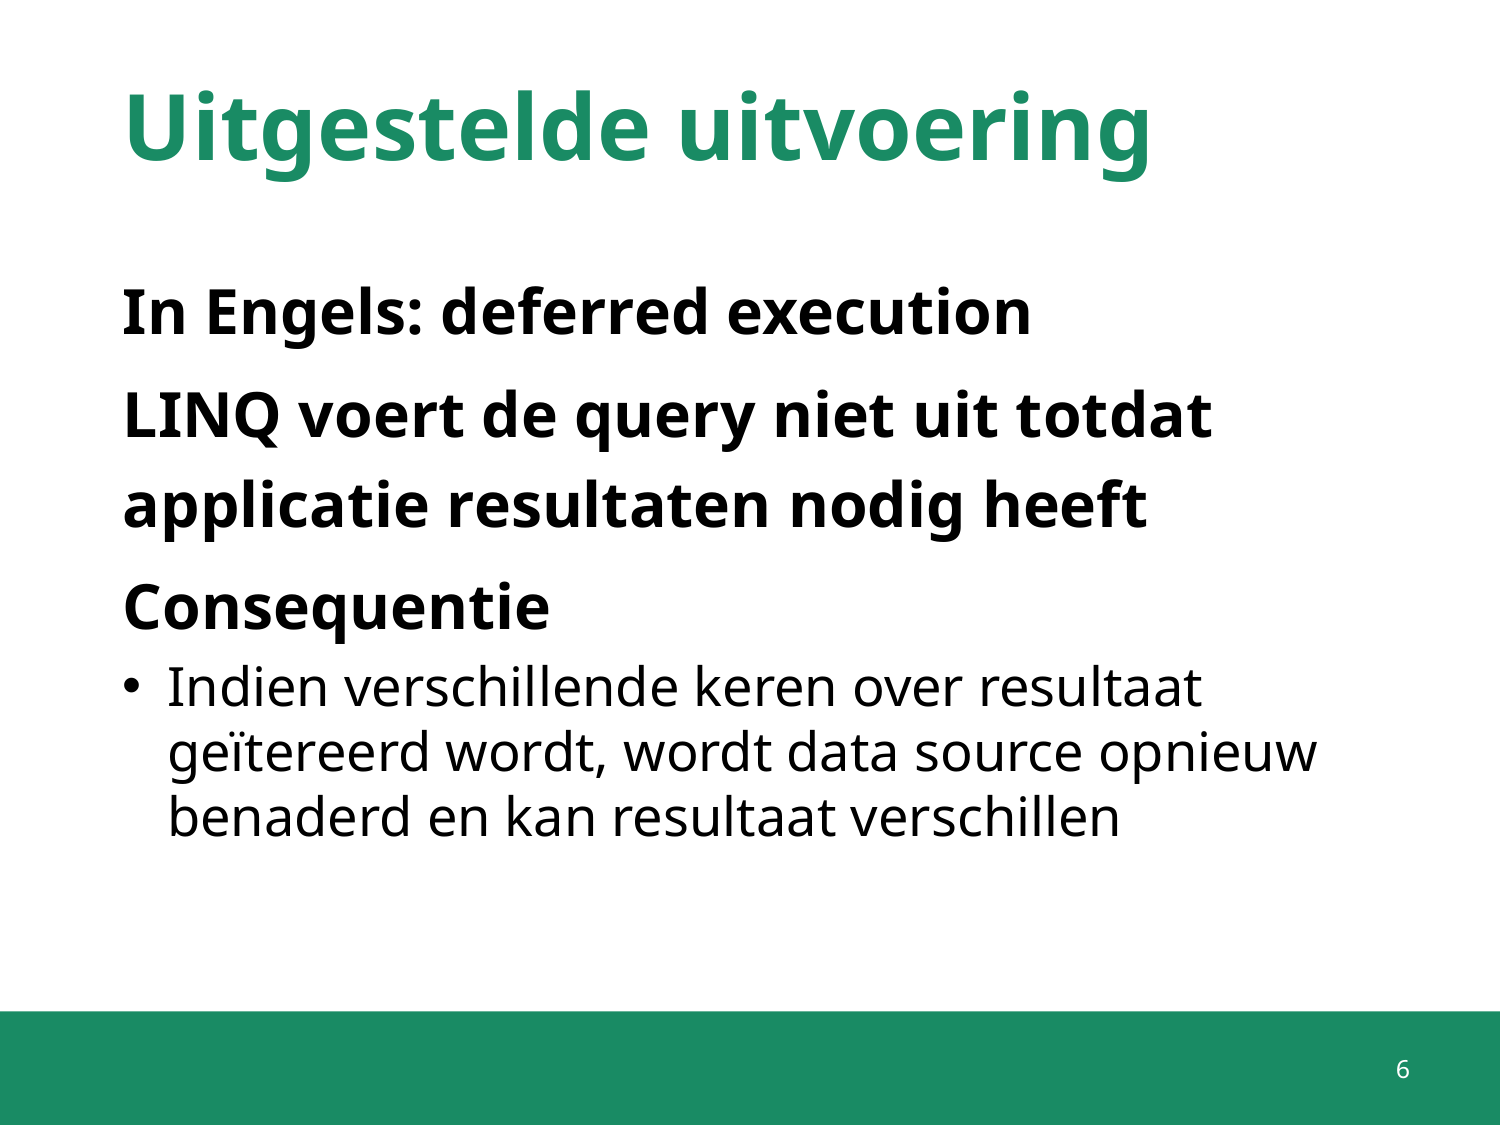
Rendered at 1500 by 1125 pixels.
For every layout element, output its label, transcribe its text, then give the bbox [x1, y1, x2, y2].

title Uitgestelde uitvoering [107, 30, 1425, 218]
slide_number 6 [1338, 1040, 1425, 1101]
list In Engels: deferred execution LINQ voert de query niet uit totdat applicatie resultaten nodig heeft Consequentie Indien verschillende keren over resultaat geïtereerd wordt, wordt data source opnieuw benaderd en kan resultaat verschillen [107, 249, 1425, 993]
